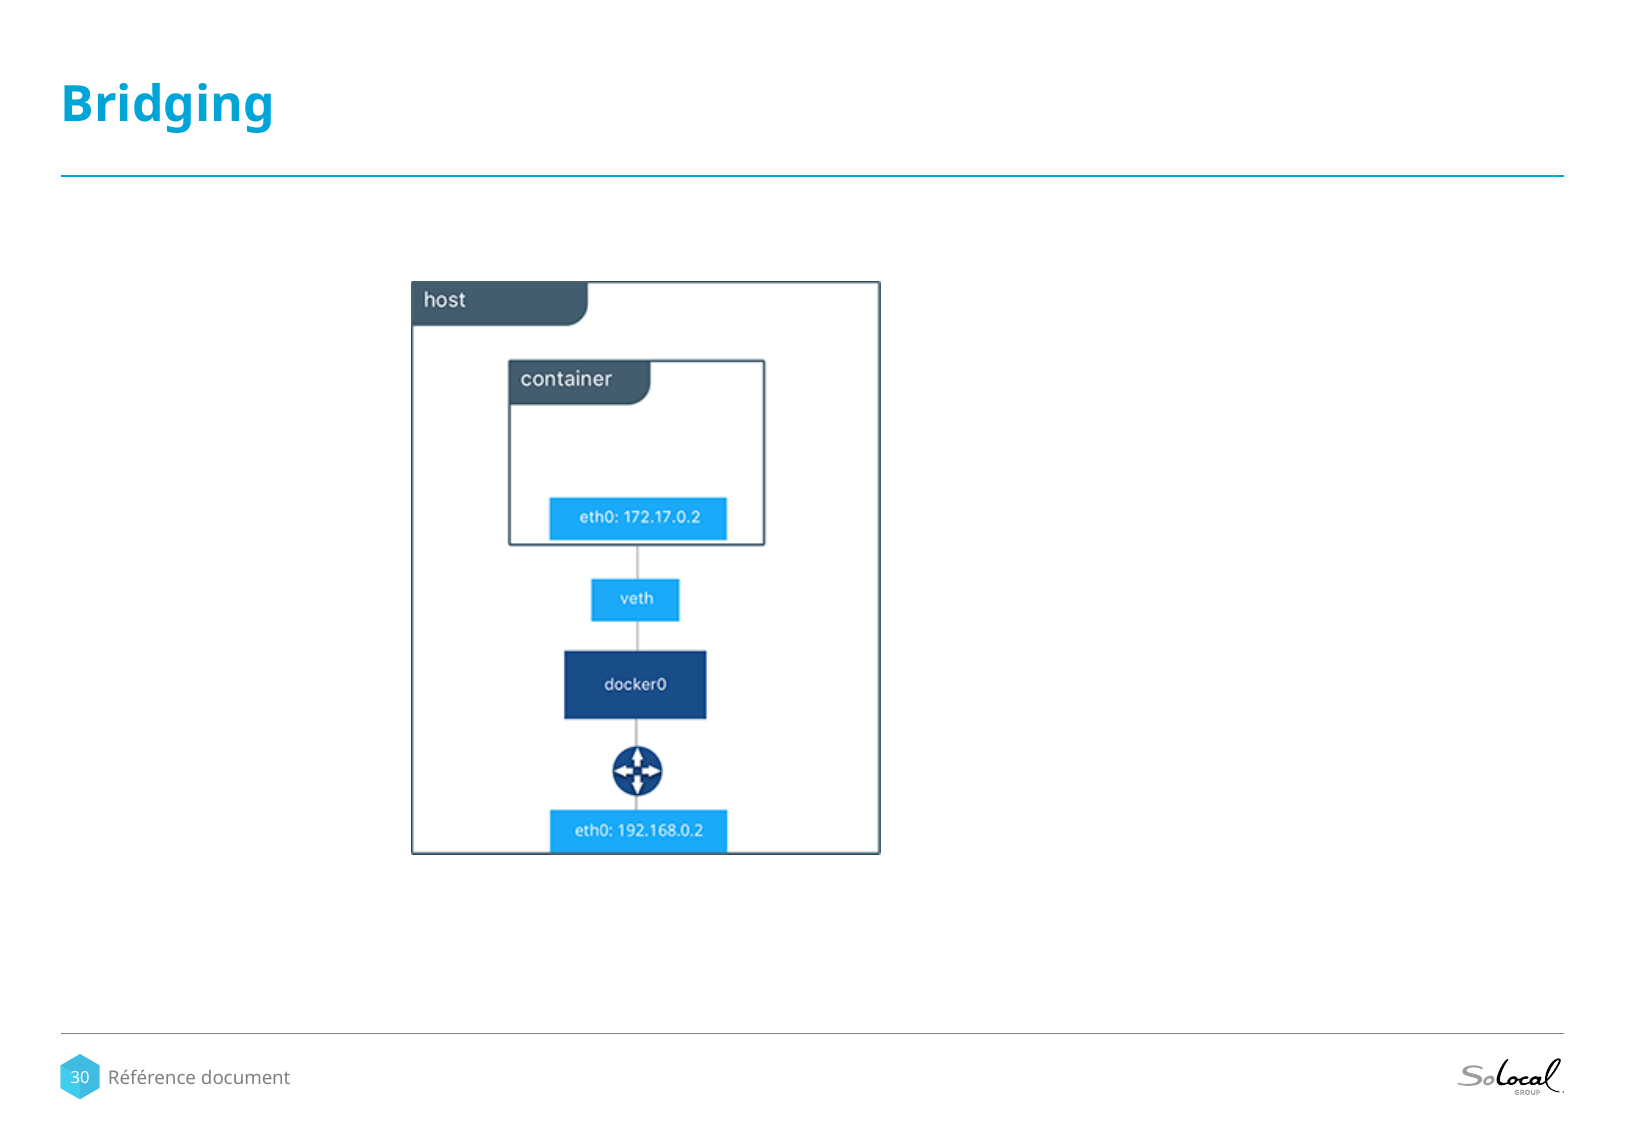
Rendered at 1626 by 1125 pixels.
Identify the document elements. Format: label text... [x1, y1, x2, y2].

picture [411, 280, 881, 855]
title Bridging [60, 33, 1565, 171]
